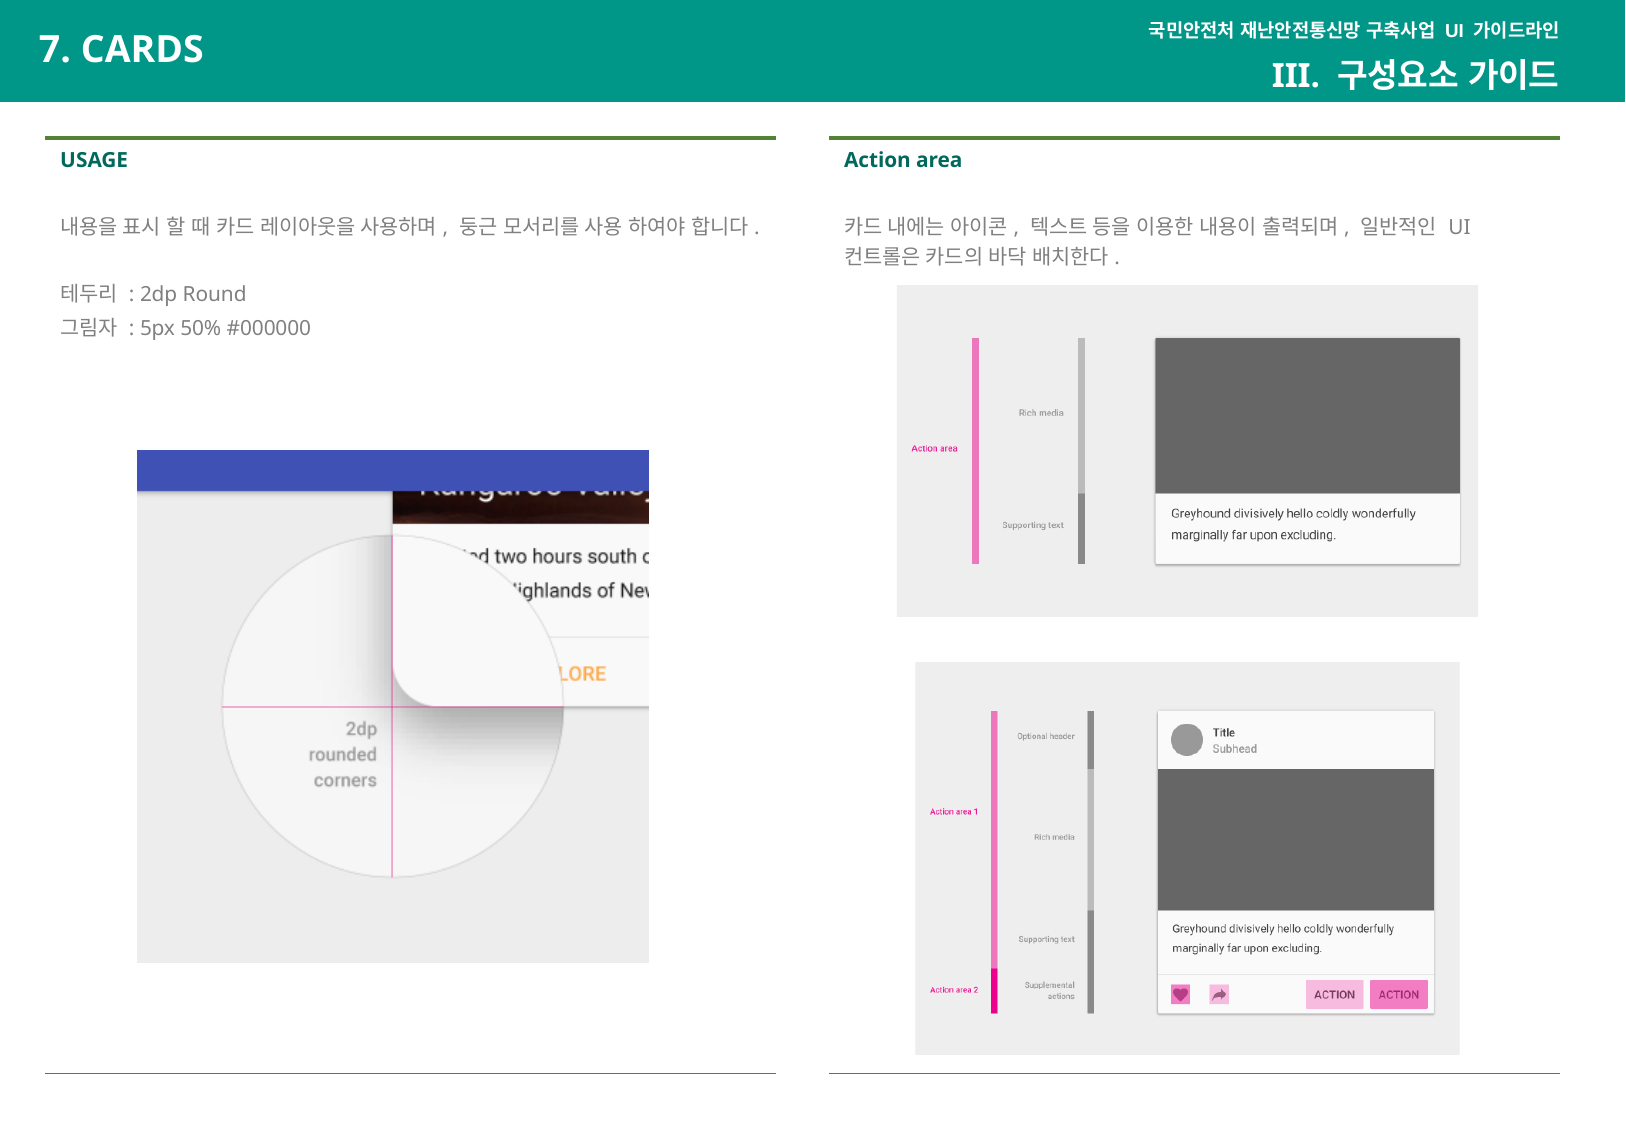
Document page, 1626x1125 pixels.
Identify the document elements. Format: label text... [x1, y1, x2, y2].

table_header Action area 카드 내에는 아이콘, 텍스트 등을 이용한 내용이 출력되며, 일반적인 UI 컨트롤은 카드의 바닥 배치한다. [829, 140, 1560, 1073]
text_box III. 구성요소 가이드 [777, 27, 1575, 102]
picture [0, 0, 1625, 102]
picture [137, 450, 649, 963]
picture [915, 662, 1460, 1055]
text_box 7. CARDS [24, 17, 1054, 78]
table_header USAGE 내용을 표시 할 때 카드 레이아웃을 사용하며, 둥근 모서리를 사용 하여야 합니다. 테두리 : 2dp Round 그림자 : 5px 50% #000000 [45, 140, 776, 1073]
picture [896, 284, 1479, 617]
